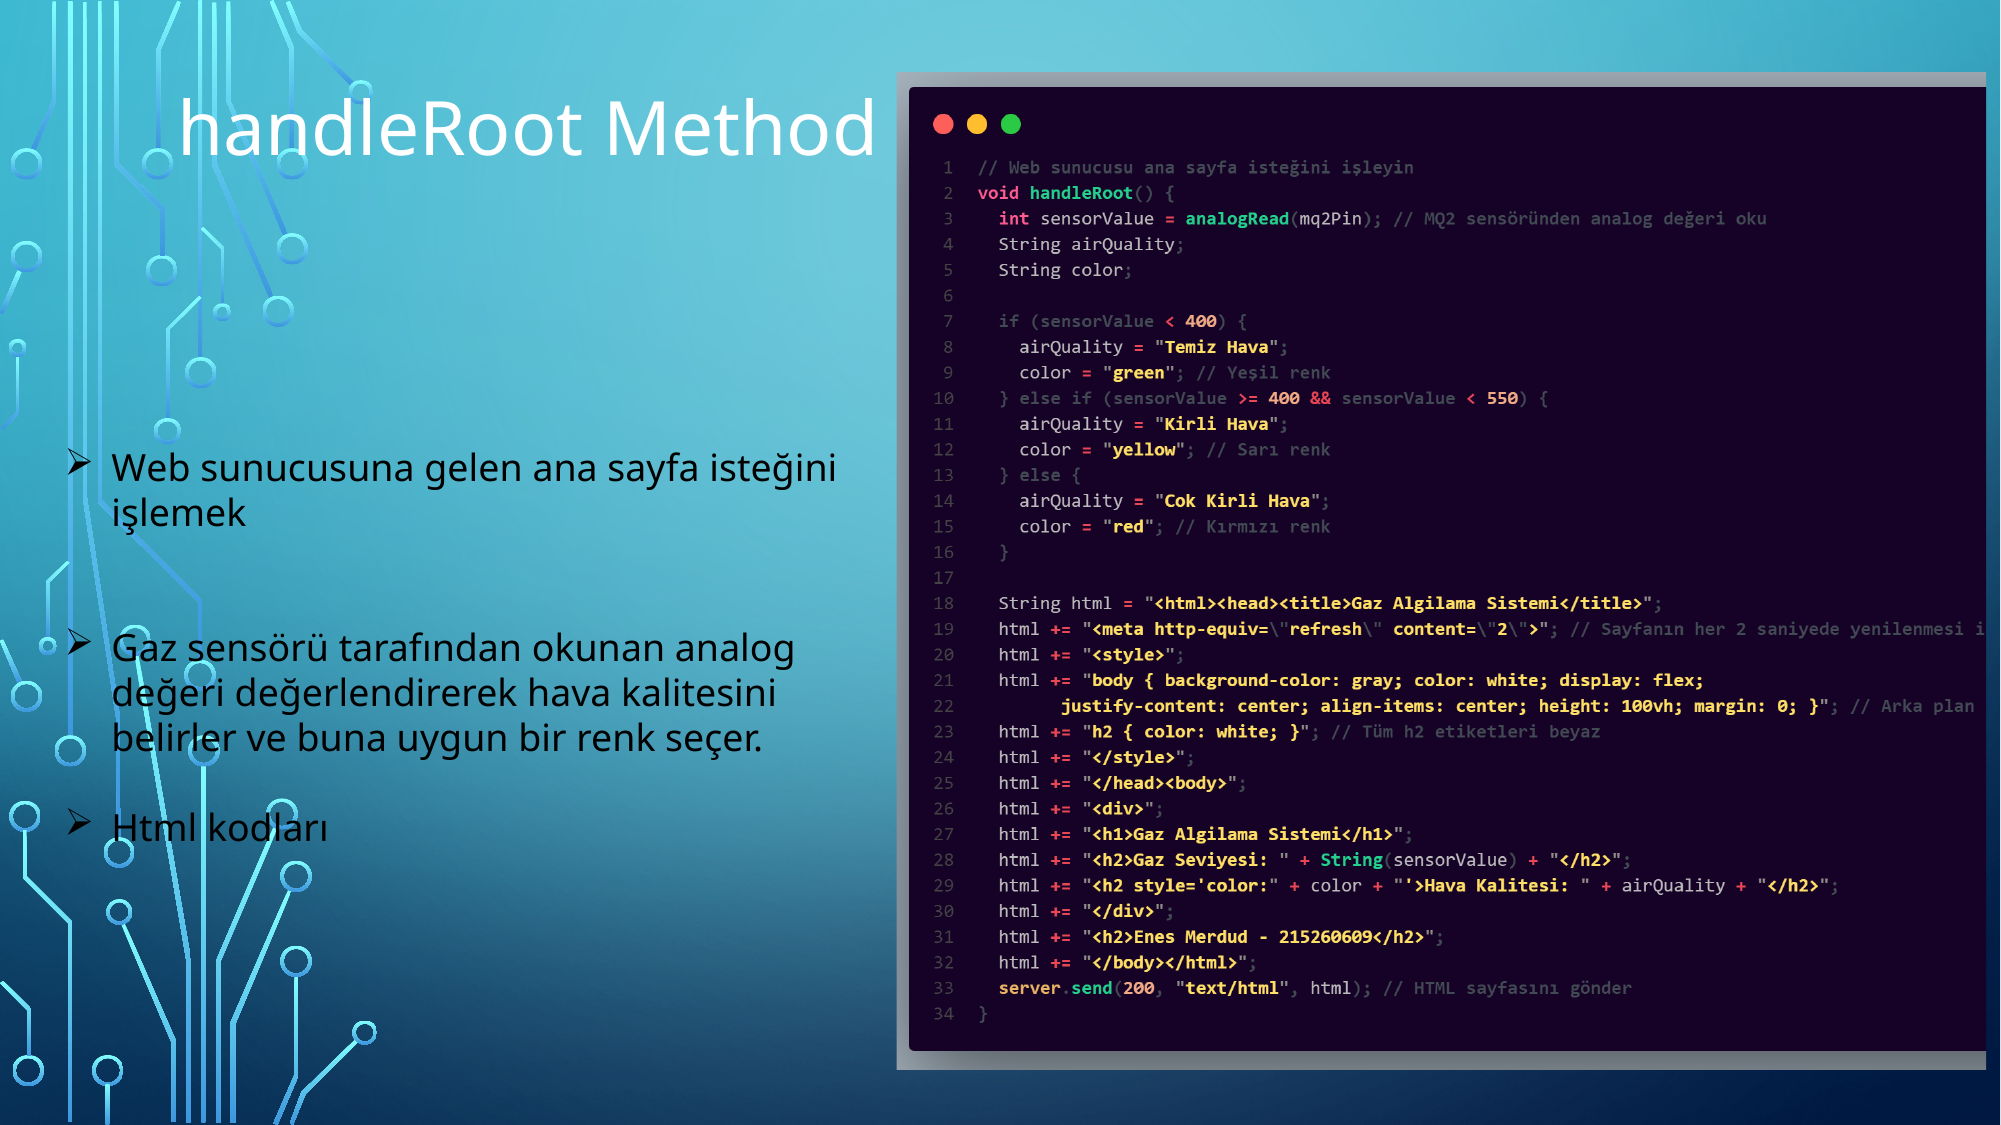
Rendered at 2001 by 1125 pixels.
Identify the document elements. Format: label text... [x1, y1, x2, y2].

text_box Web sunucusuna gelen ana sayfa isteğini işlemek Gaz sensörü tarafından okunan analog değeri değerlendirerek hava kalitesini belirler ve buna uygun bir renk seçer. Html kodları [49, 436, 896, 857]
picture [896, 72, 1987, 1070]
text_box handleRoot Method [162, 72, 894, 178]
